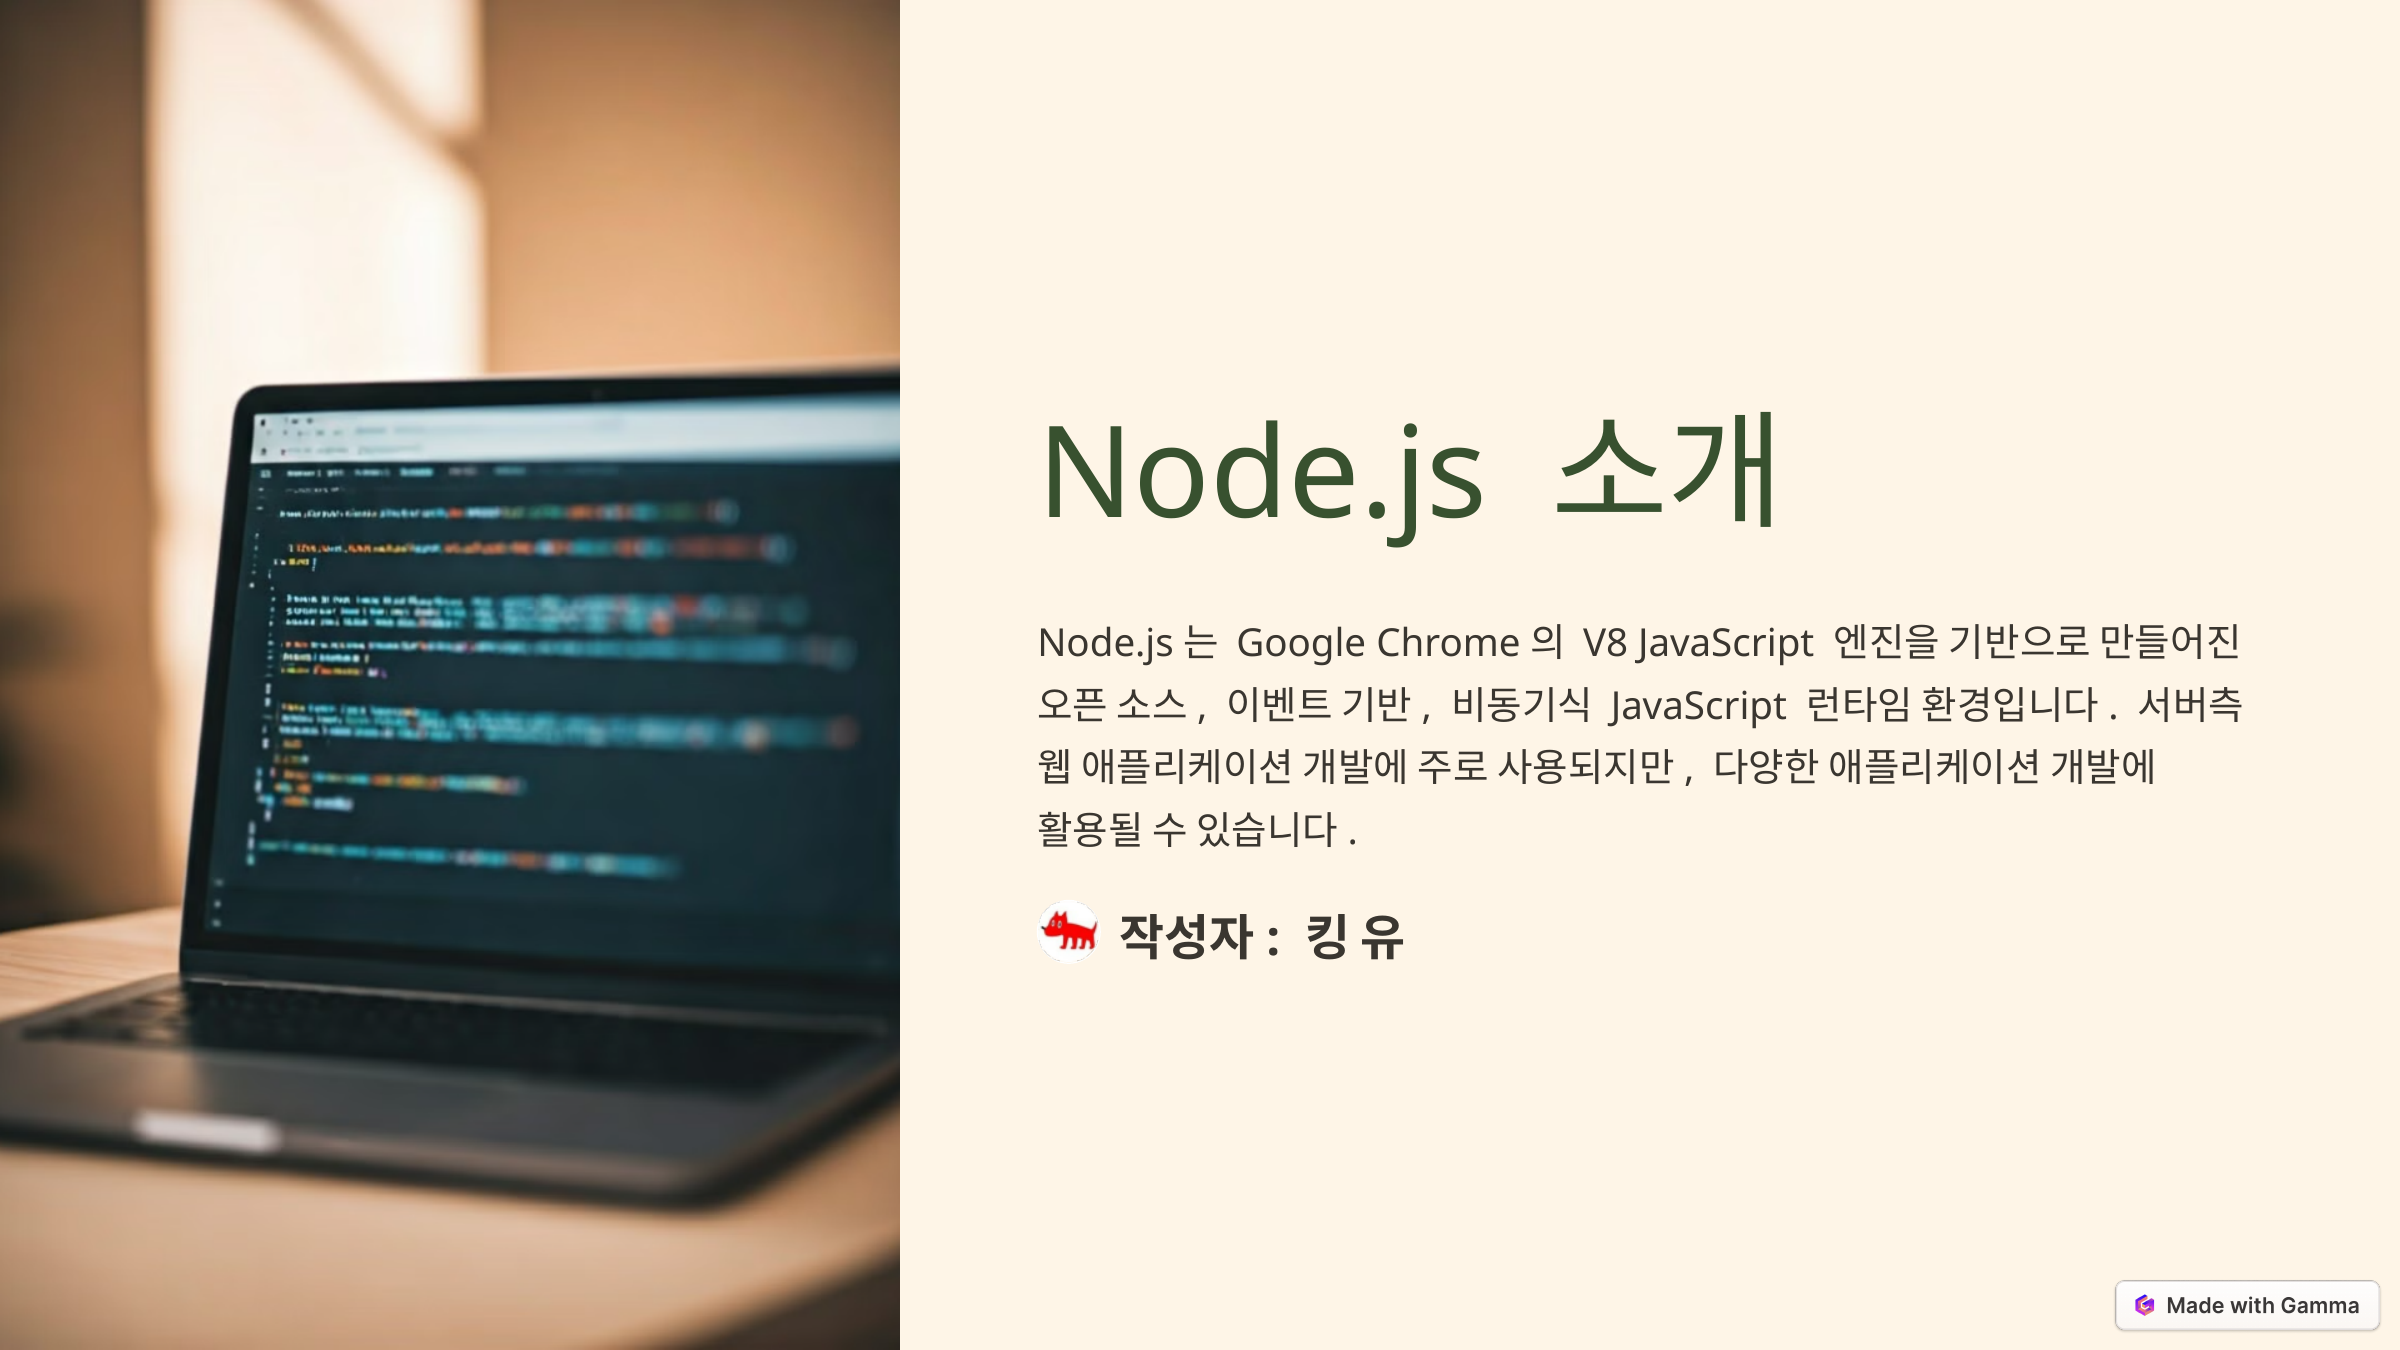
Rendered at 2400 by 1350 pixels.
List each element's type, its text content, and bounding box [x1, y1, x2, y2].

text_box Node.js 소개 [1037, 383, 2263, 544]
picture [2106, 1271, 2389, 1339]
picture [0, 0, 900, 1350]
text_box Node.js는 Google Chrome의 V8 JavaScript 엔진을 기반으로 만들어진 오픈 소스, 이벤트 기반, 비동기식 JavaScript 런타임 환경입니다. 서버측 웹 애플리케이션 개발에 주로 사용되지만, 다양한 애플리케이션 개발에 활용될 수 있습니다. [1037, 601, 2263, 854]
text_box 작성자: 킹 유 [1119, 897, 1380, 967]
picture [1038, 901, 1099, 962]
